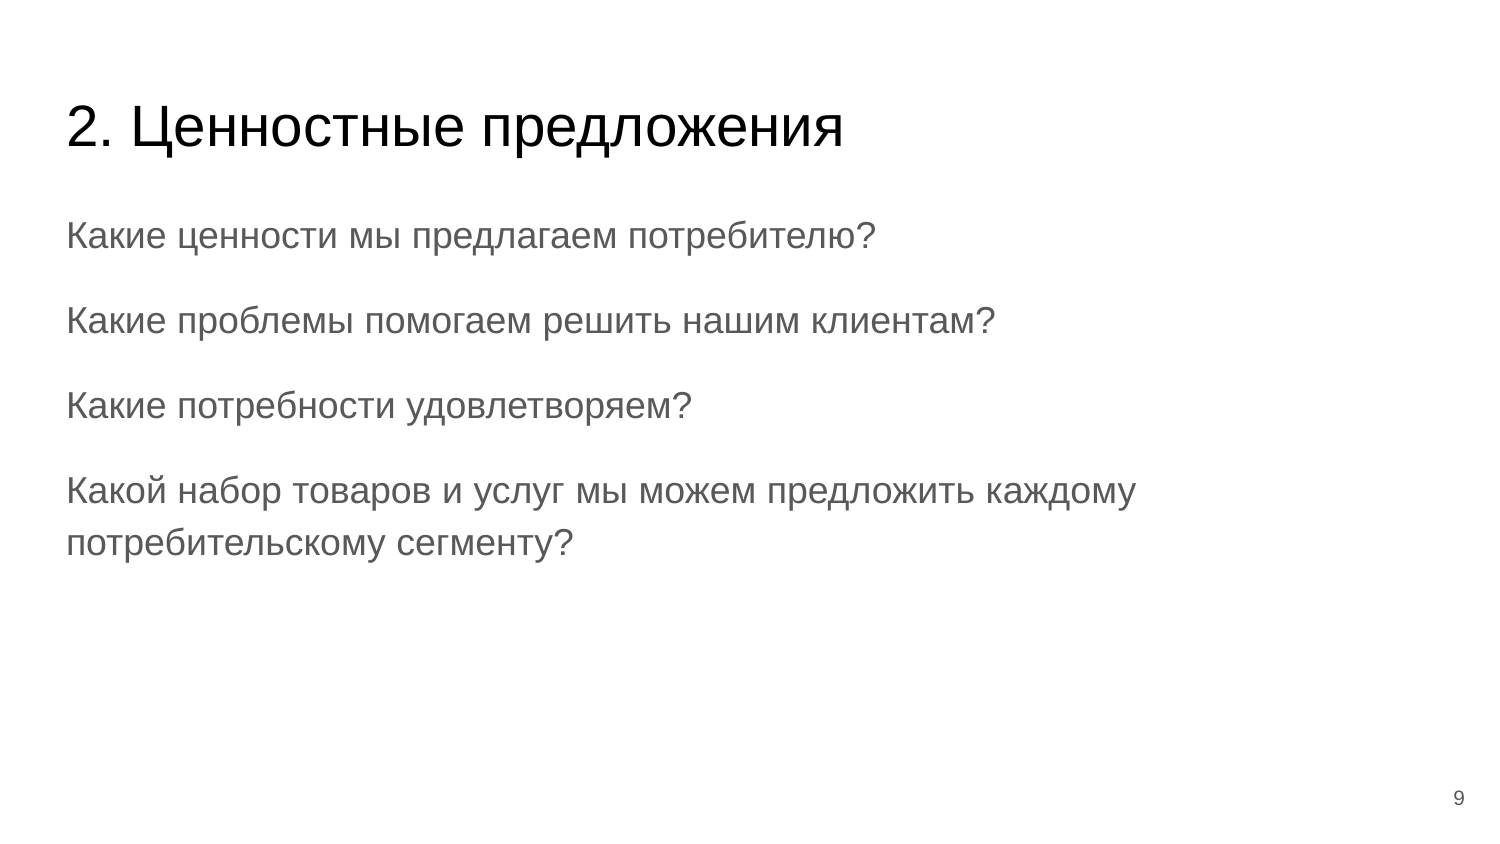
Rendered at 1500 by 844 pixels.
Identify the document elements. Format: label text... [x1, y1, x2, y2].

title 2. Ценностные предложения [51, 72, 1449, 167]
slide_number ‹#› [1389, 764, 1480, 830]
list Какие ценности мы предлагаем потребителю? Какие проблемы помогаем решить нашим клиентам? Какие потребности удовлетворяем? Какой набор товаров и услуг мы можем предложить каждому потребительскому сегменту? [51, 189, 1449, 750]
